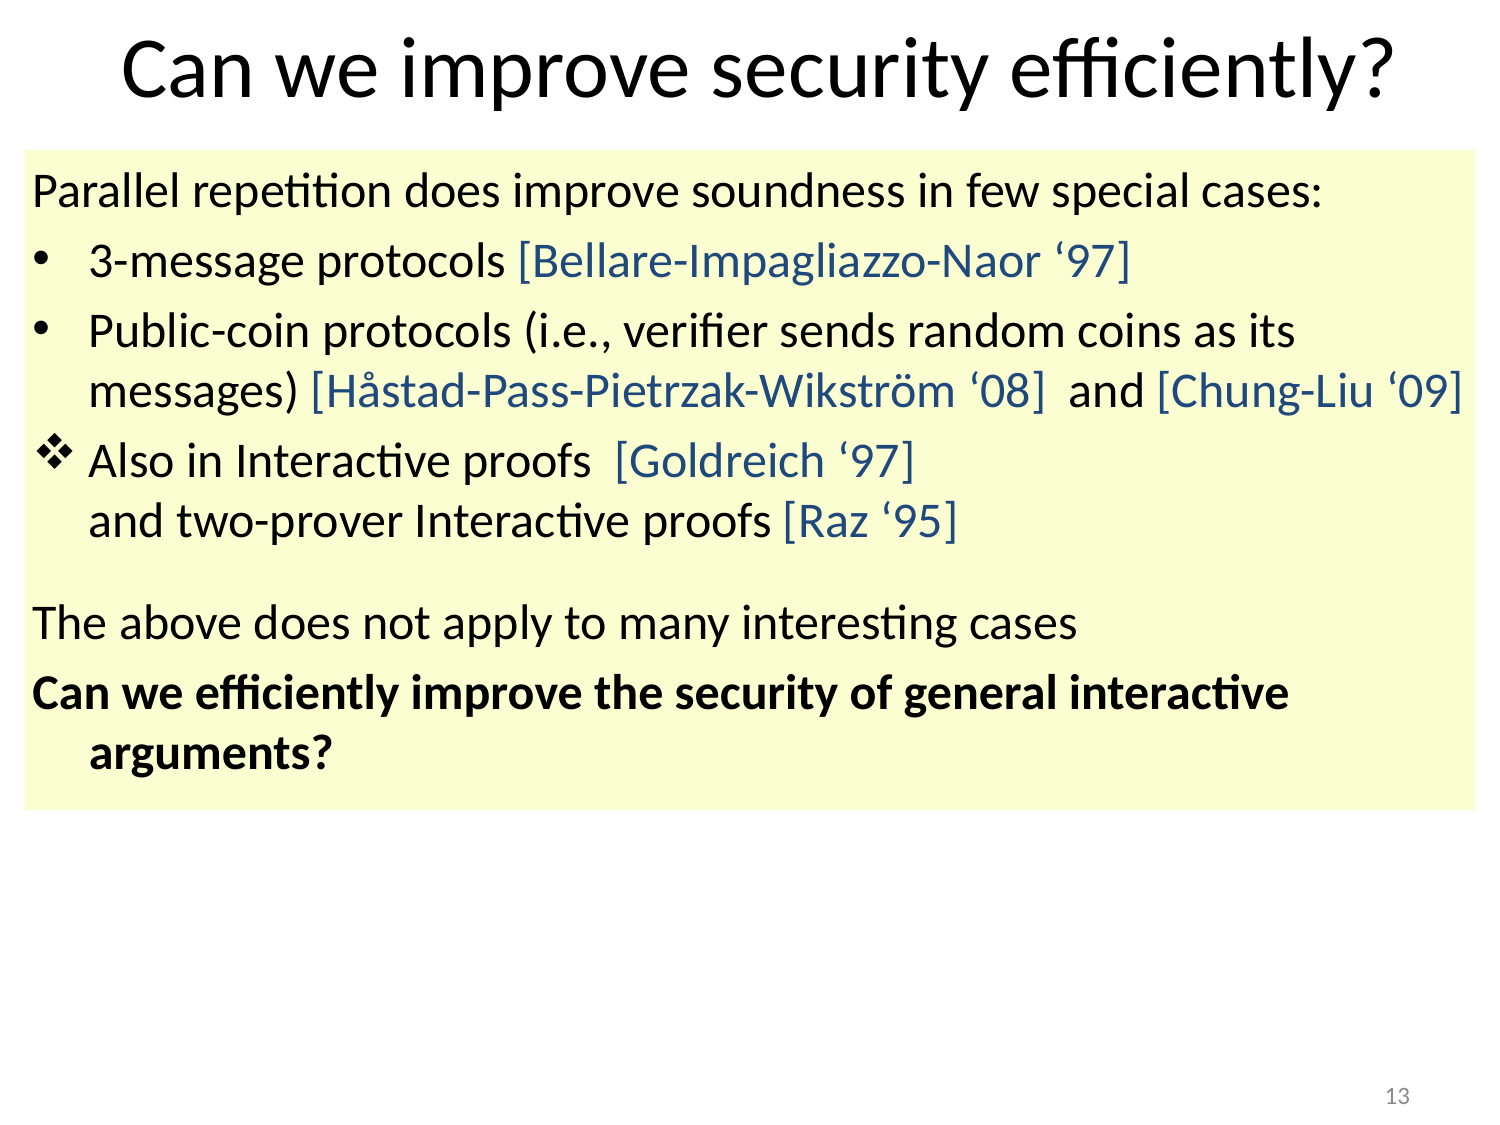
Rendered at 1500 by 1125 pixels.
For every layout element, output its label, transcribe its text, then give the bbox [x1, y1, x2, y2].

list Parallel repetition does improve soundness in few special cases: 3-message protocols [Bellare-Impagliazzo-Naor ‘97] Public-coin protocols (i.e., verifier sends random coins as its messages) [Håstad-Pass-Pietrzak-Wikström ‘08] and [Chung-Liu ‘09] Also in Interactive proofs [Goldreich ‘97] and two-prover Interactive proofs [Raz ‘95] The above does not apply to many interesting cases Can we efficiently improve the security of general interactive arguments? [24, 149, 1475, 811]
slide_number 13 [1074, 1065, 1425, 1125]
title Can we improve security efficiently? [99, 0, 1420, 126]
